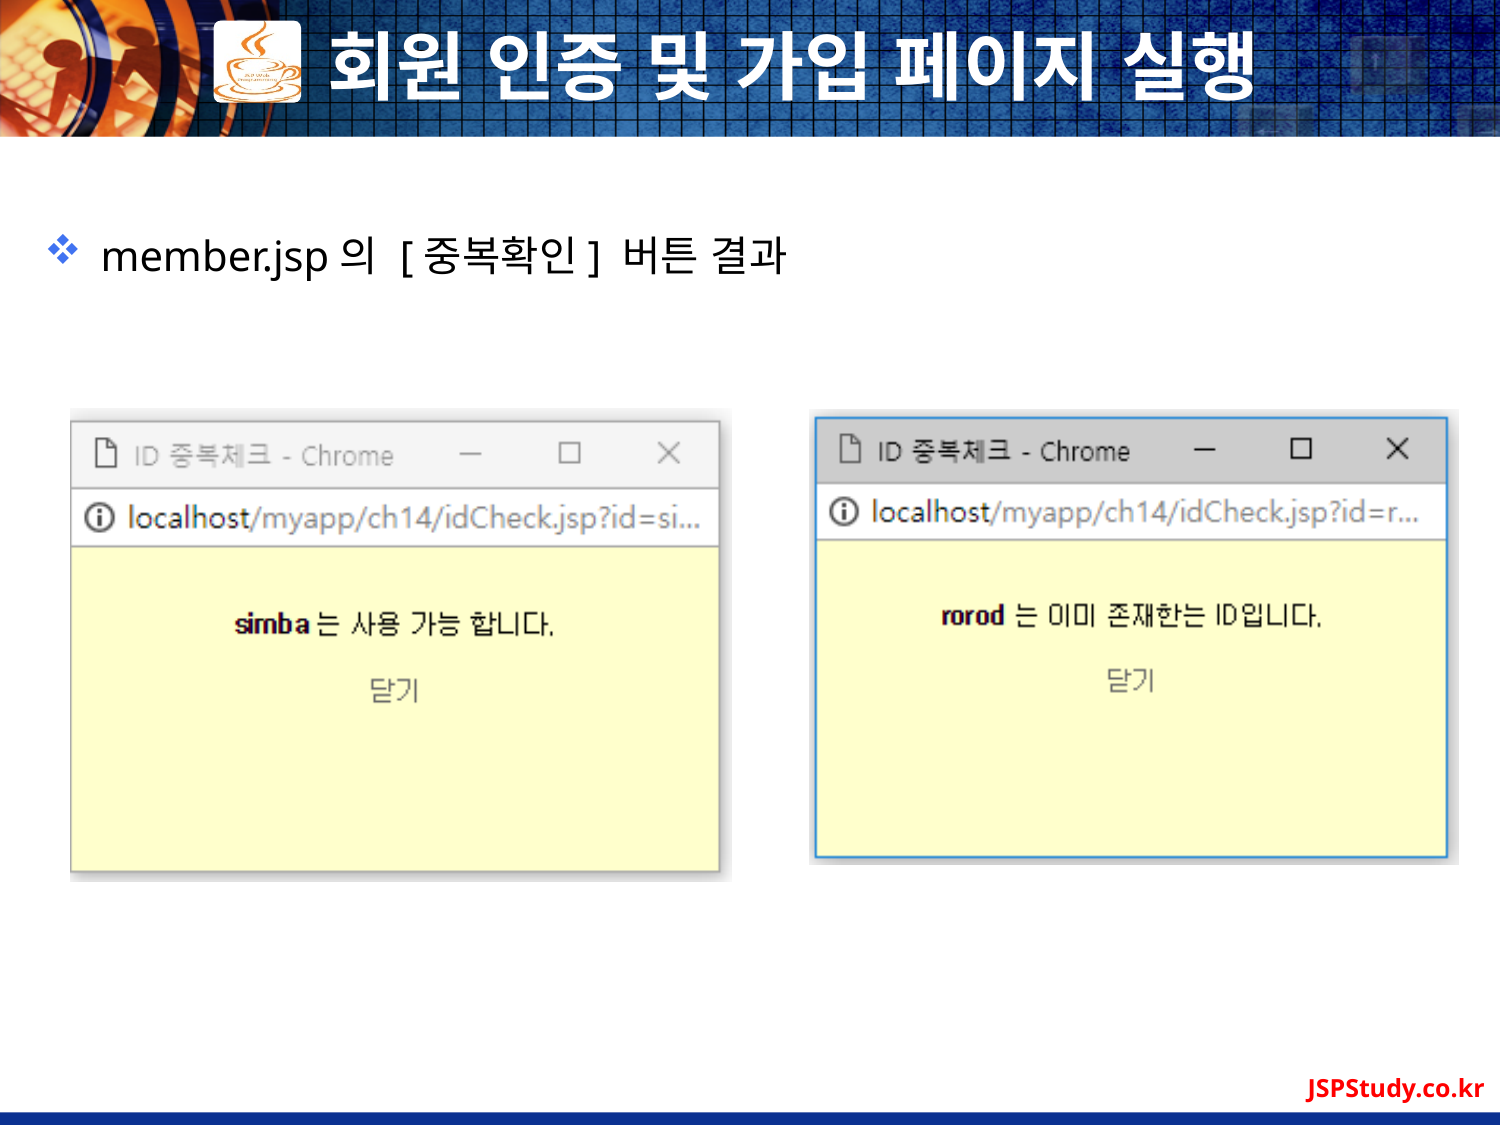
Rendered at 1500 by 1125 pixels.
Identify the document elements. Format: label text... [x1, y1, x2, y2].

text_box member.jsp의 [중복확인] 버튼 결과 [29, 172, 880, 303]
title 회원 인증 및 가입 페이지 실행 [312, 17, 1388, 111]
picture [808, 409, 1459, 865]
footer JSPStudy.co.kr [1024, 1064, 1500, 1118]
picture [0, 0, 1500, 138]
picture [70, 407, 733, 883]
